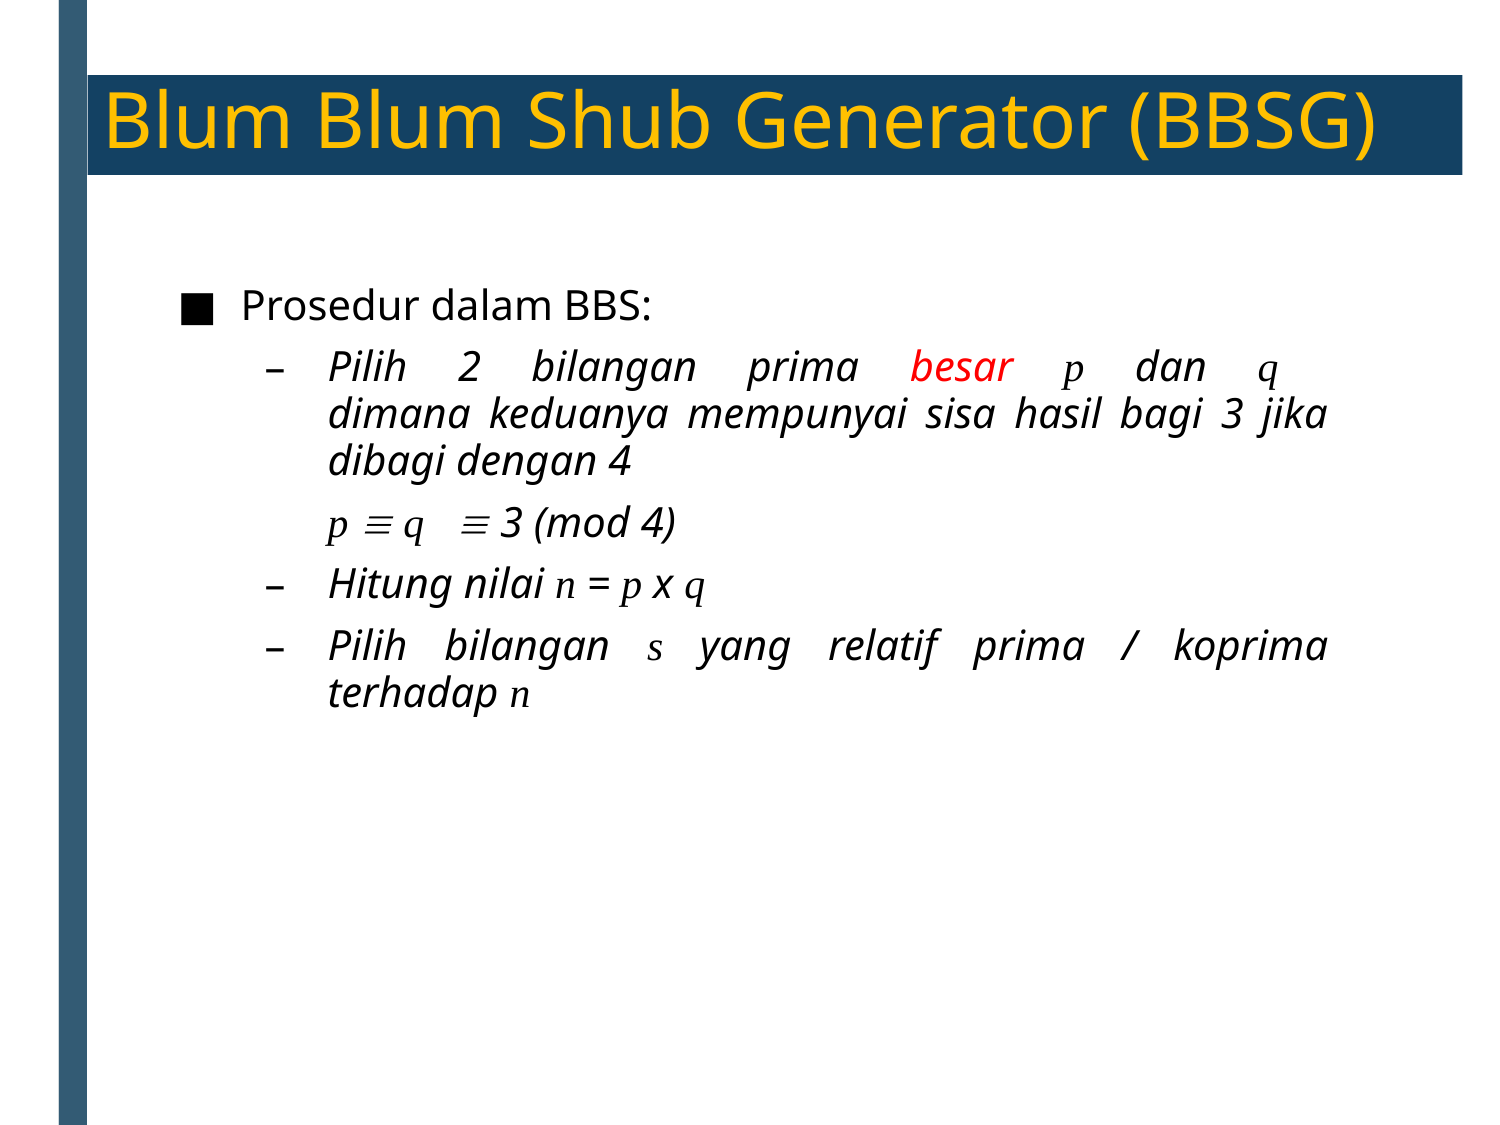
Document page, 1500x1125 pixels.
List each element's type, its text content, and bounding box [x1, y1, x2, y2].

list Prosedur dalam BBS: Pilih 2 bilangan prima besar p dan q dimana keduanya mempunyai sisa hasil bagi 3 jika dibagi dengan 4 p  q  3 (mod 4) Hitung nilai n = p x q Pilih bilangan s yang relatif prima / koprima terhadap n [162, 275, 1344, 863]
text_box Blum Blum Shub Generator (BBSG) [87, 75, 1463, 175]
